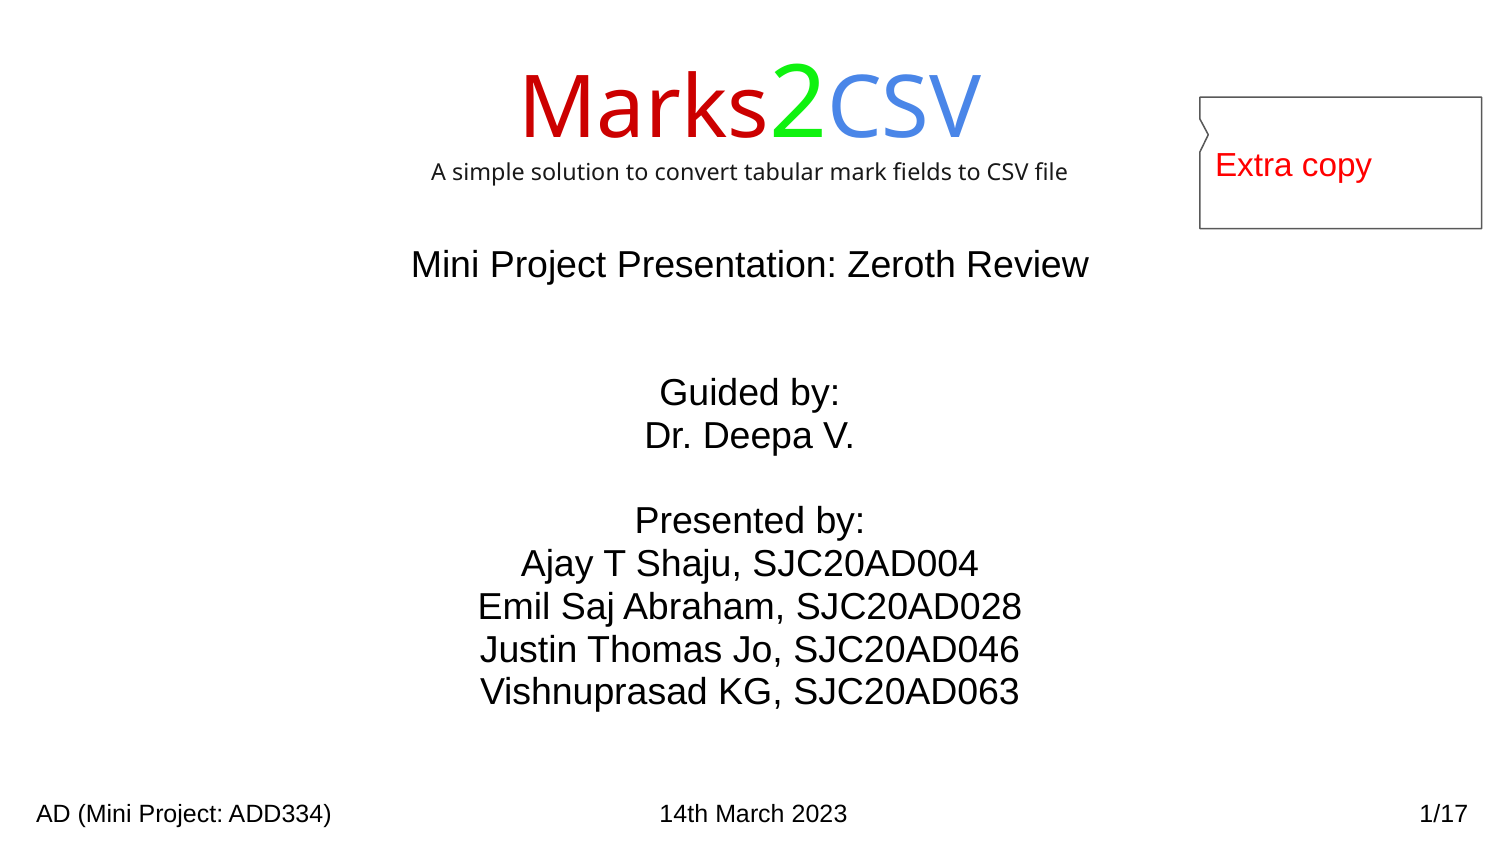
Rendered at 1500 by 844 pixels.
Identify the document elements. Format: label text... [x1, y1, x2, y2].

text_box AD (Mini Project: ADD334) 14th March 2023 1/17 [0, 782, 1500, 843]
text_box Extra copy [1199, 97, 1482, 229]
title Marks2CSV A simple solution to convert tabular mark fields to CSV file [51, 20, 1449, 201]
subtitle Mini Project Presentation: Zeroth Review Guided by: Dr. Deepa V. Presented by: Ajay T Shaju, SJC20AD004 Emil Saj Abraham, SJC20AD028 Justin Thomas Jo, SJC20AD046 Vishnuprasad KG, SJC20AD063 [51, 228, 1449, 765]
